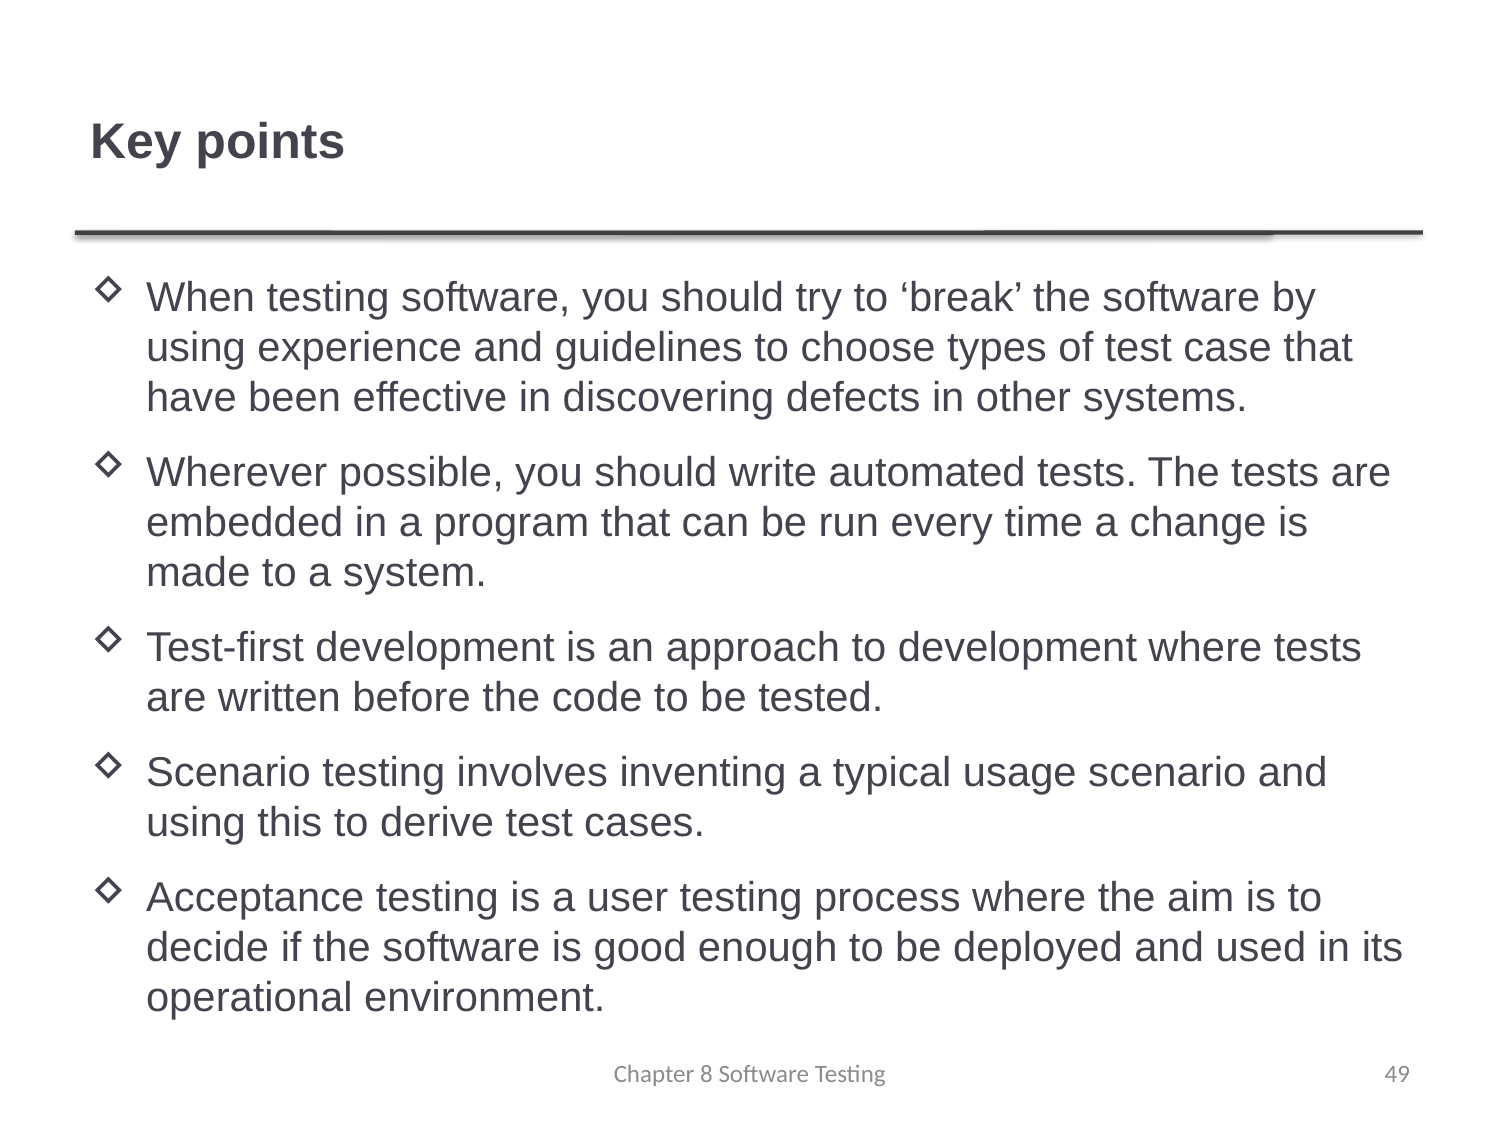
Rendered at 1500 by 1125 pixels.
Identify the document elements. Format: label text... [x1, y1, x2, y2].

slide_number 49 [1074, 1042, 1425, 1103]
title Key points [74, 44, 1272, 233]
list When testing software, you should try to ‘break’ the software by using experience and guidelines to choose types of test case that have been effective in discovering defects in other systems. Wherever possible, you should write automated tests. The tests are embedded in a program that can be run every time a change is made to a system. Test-first development is an approach to development where tests are written before the code to be tested. Scenario testing involves inventing a typical usage scenario and using this to derive test cases. Acceptance testing is a user testing process where the aim is to decide if the software is good enough to be deployed and used in its operational environment. [75, 262, 1425, 1005]
footer Chapter 8 Software Testing [512, 1042, 988, 1103]
